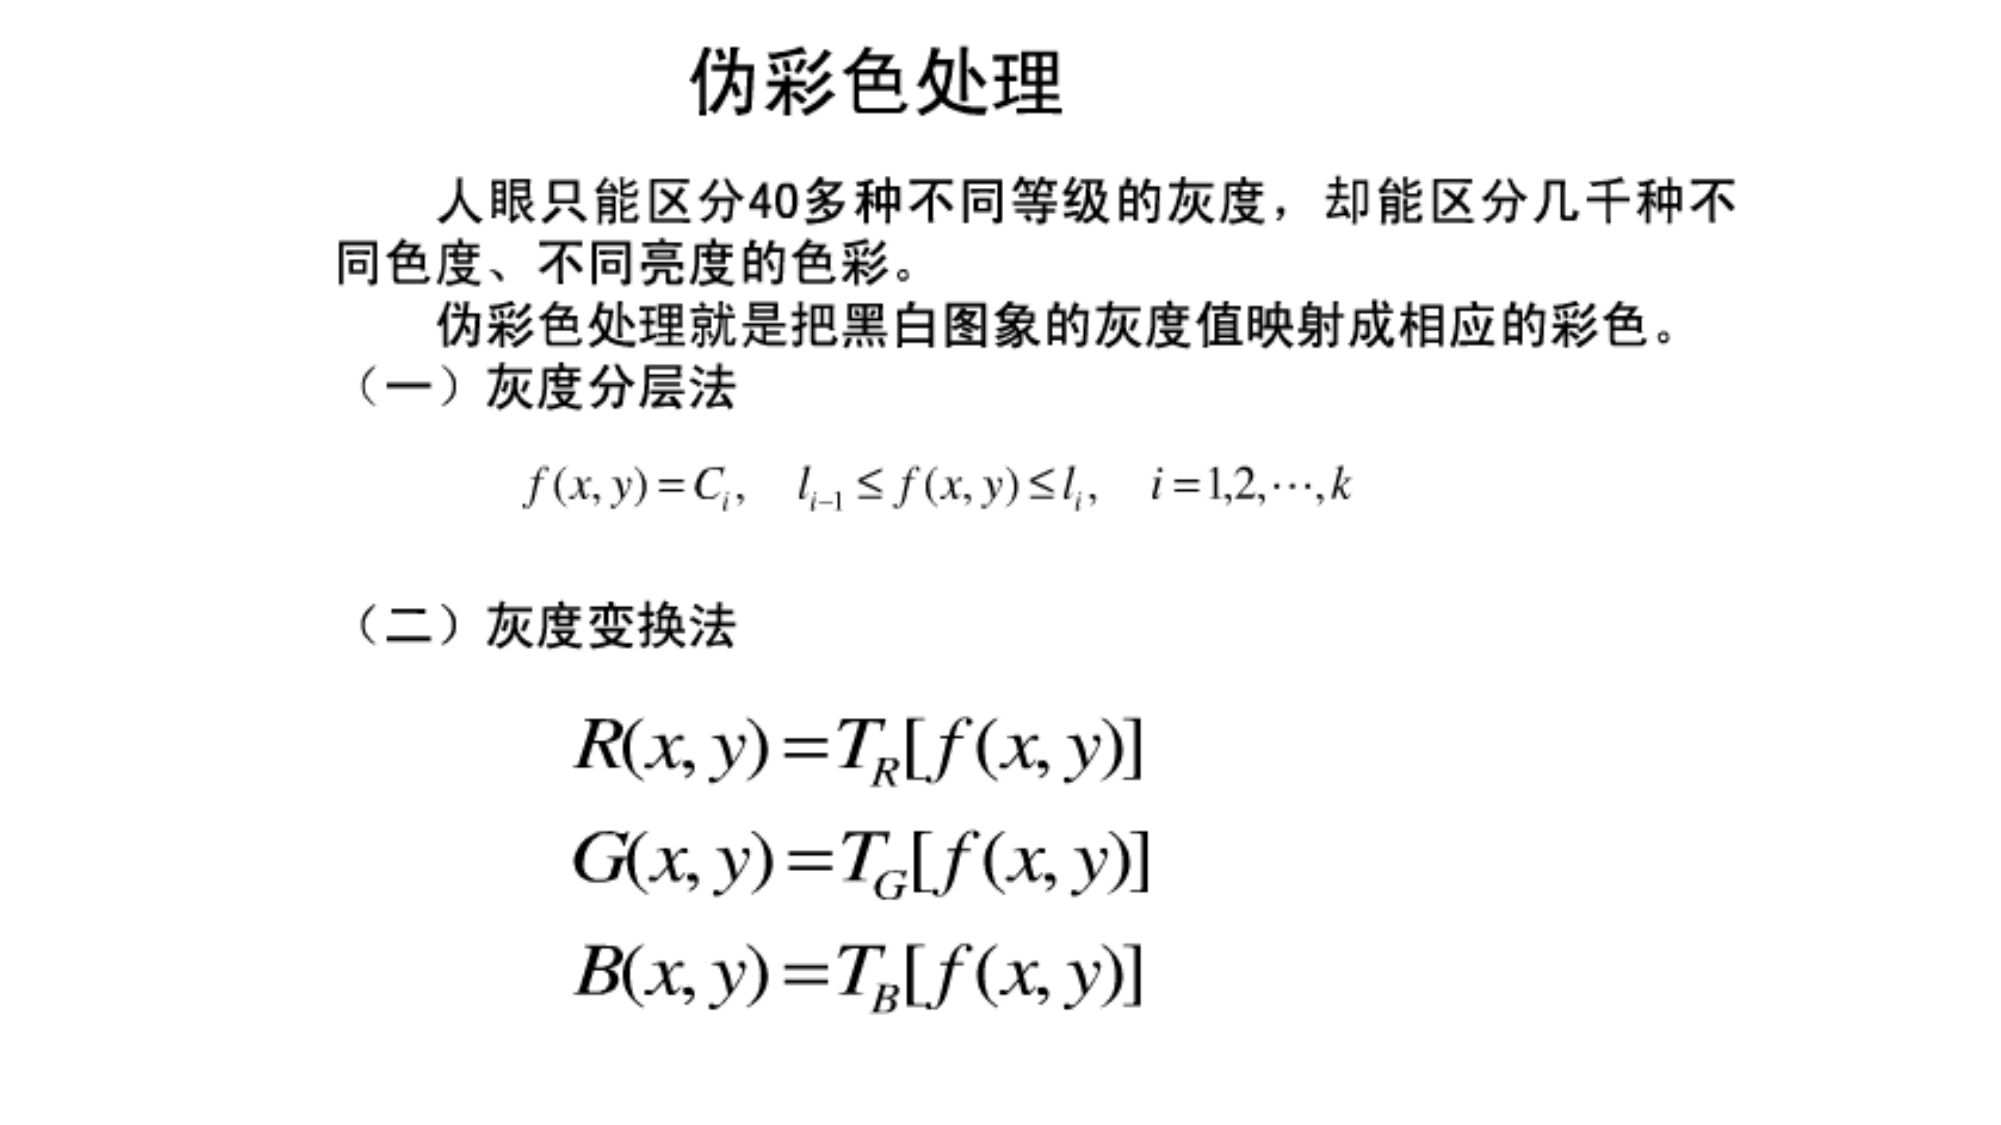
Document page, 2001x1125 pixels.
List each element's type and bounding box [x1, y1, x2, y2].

picture [249, 0, 1857, 1125]
